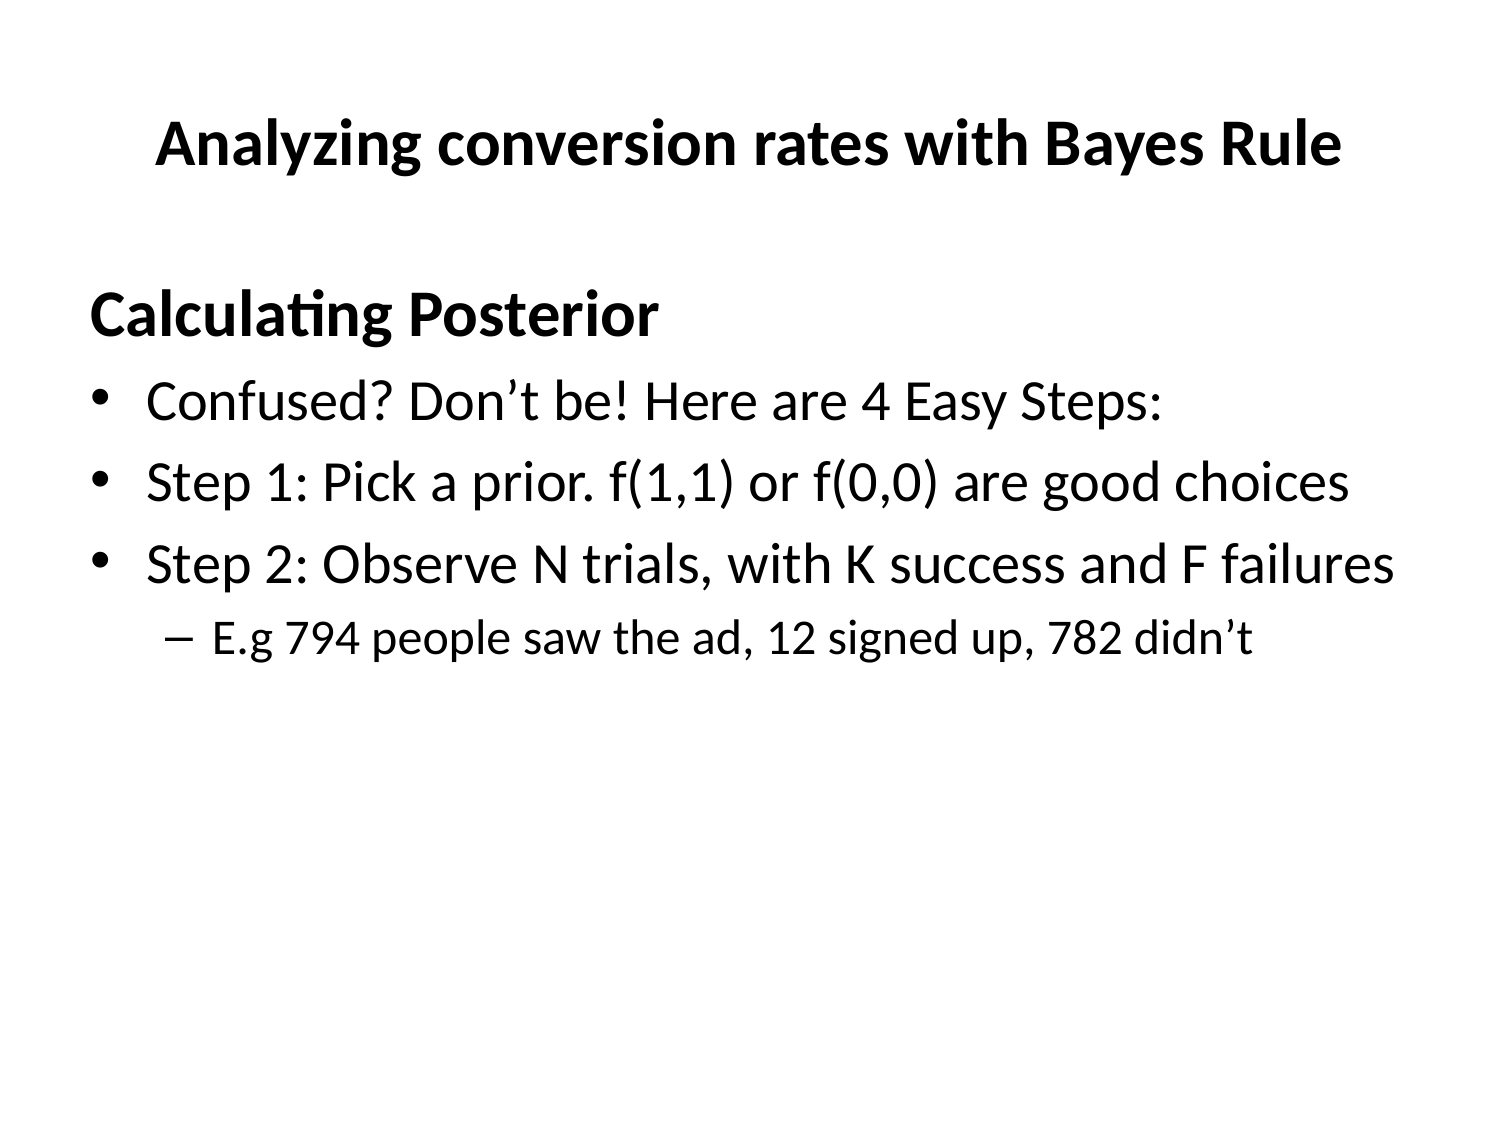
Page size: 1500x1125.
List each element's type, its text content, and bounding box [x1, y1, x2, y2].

list Calculating Posterior Confused? Don’t be! Here are 4 Easy Steps: Step 1: Pick a prior. f(1,1) or f(0,0) are good choices Step 2: Observe N trials, with K success and F failures E.g 794 people saw the ad, 12 signed up, 782 didn’t [75, 262, 1425, 1005]
title Analyzing conversion rates with Bayes Rule [75, 45, 1425, 233]
